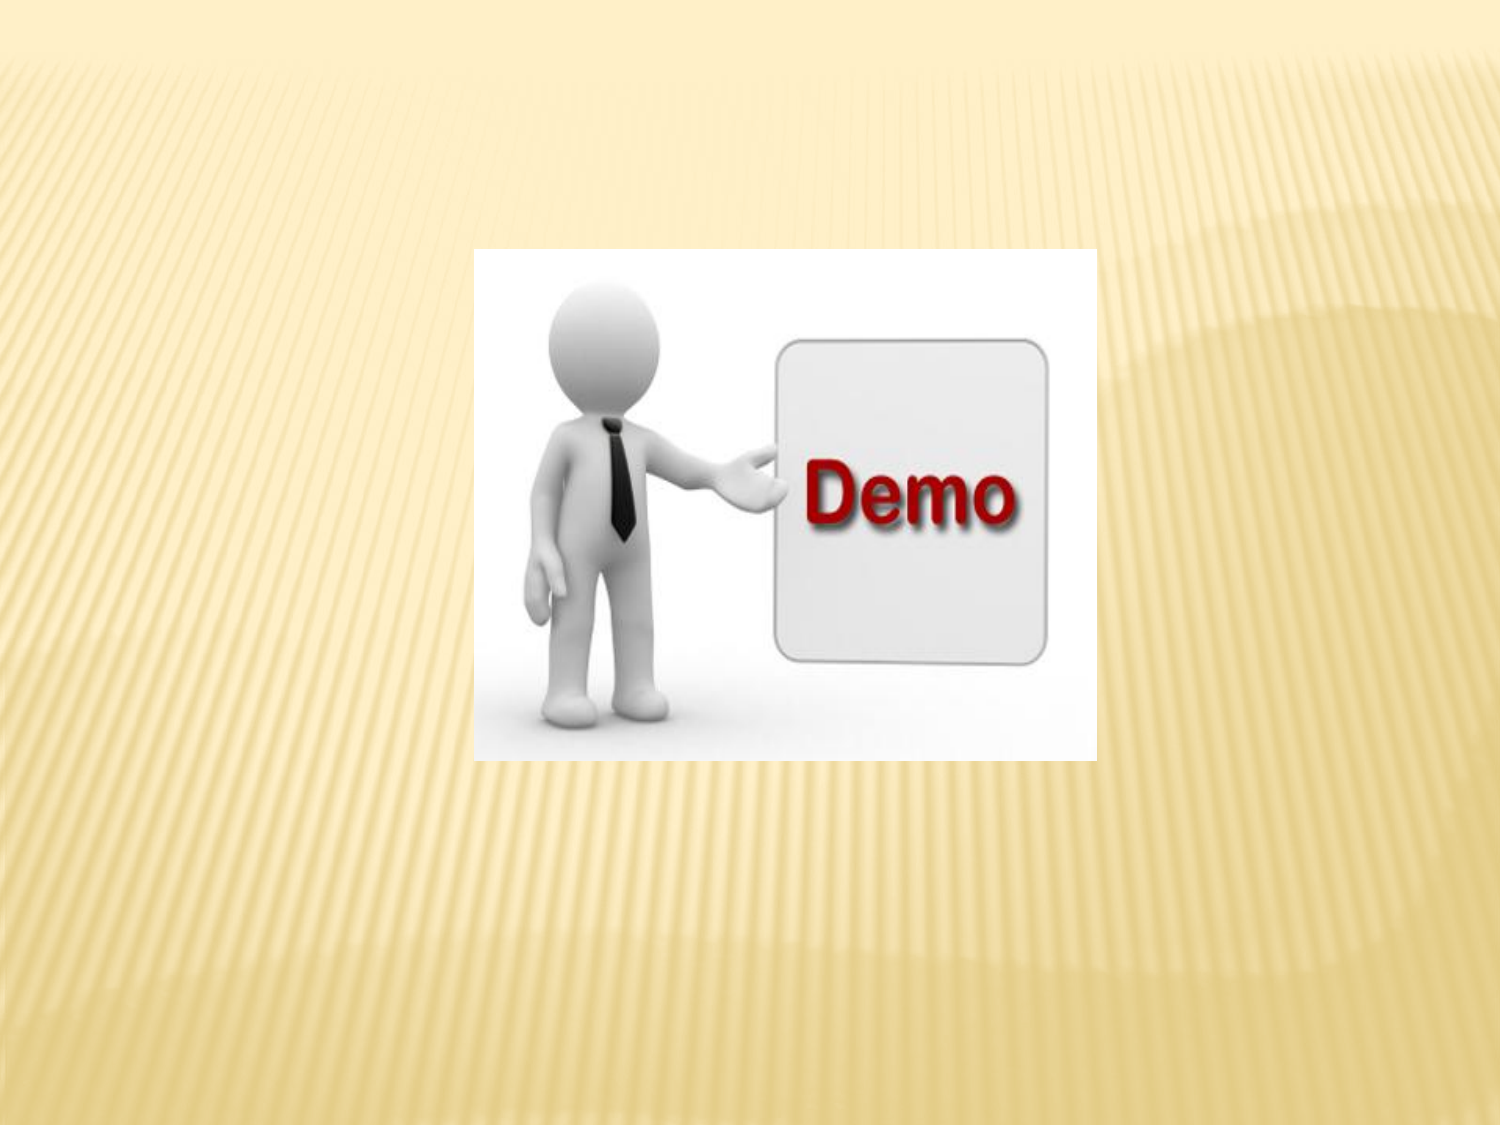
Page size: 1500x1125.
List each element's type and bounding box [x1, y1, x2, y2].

picture [474, 249, 1098, 762]
